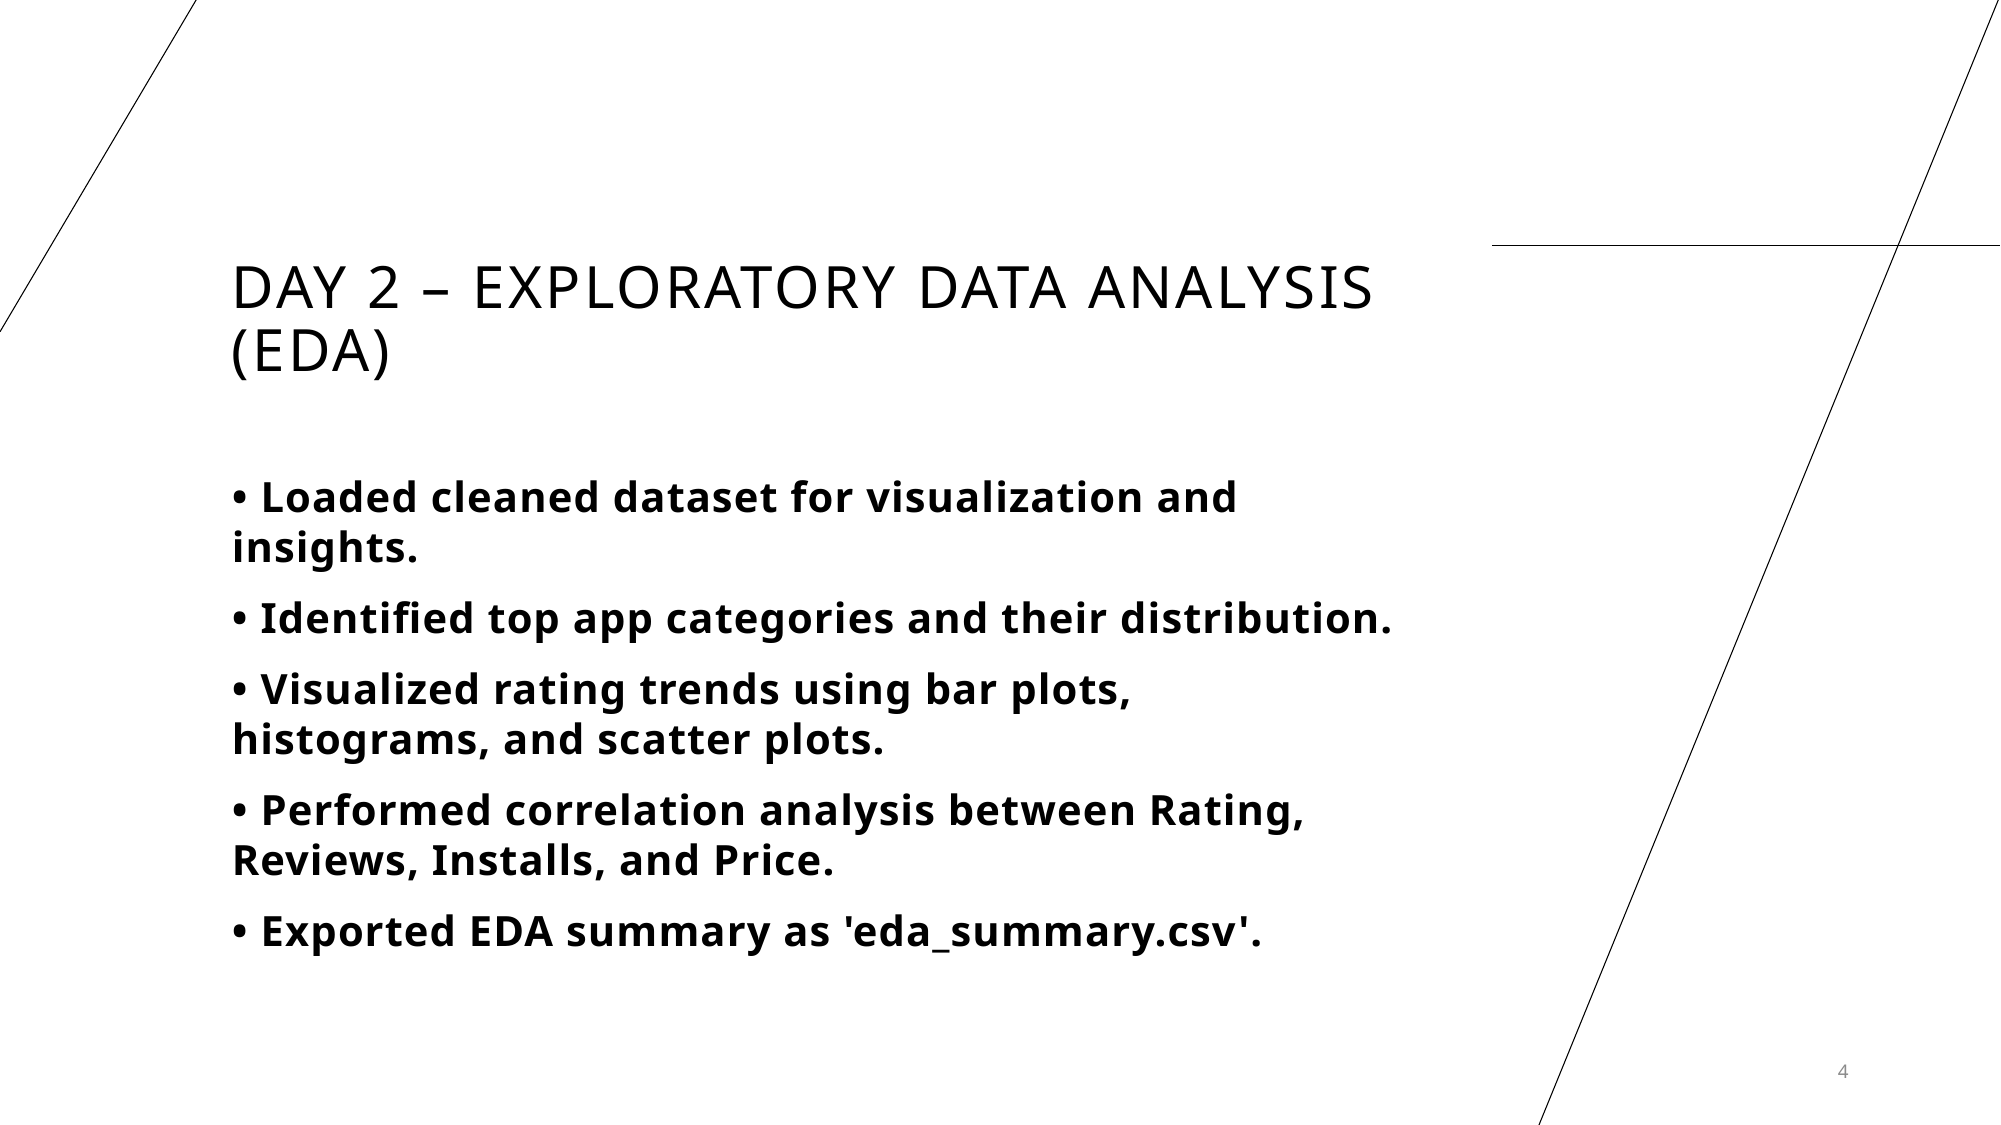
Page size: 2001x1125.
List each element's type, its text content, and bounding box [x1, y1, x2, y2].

list • Loaded cleaned dataset for visualization and insights. • Identified top app categories and their distribution. • Visualized rating trends using bar plots, histograms, and scatter plots. • Performed correlation analysis between Rating, Reviews, Installs, and Price. • Exported EDA summary as 'eda_summary.csv'. [216, 392, 1413, 1013]
title Day 2 – Exploratory Data Analysis (EDA) [216, 43, 1413, 392]
slide_number 4 [1701, 1042, 1864, 1103]
